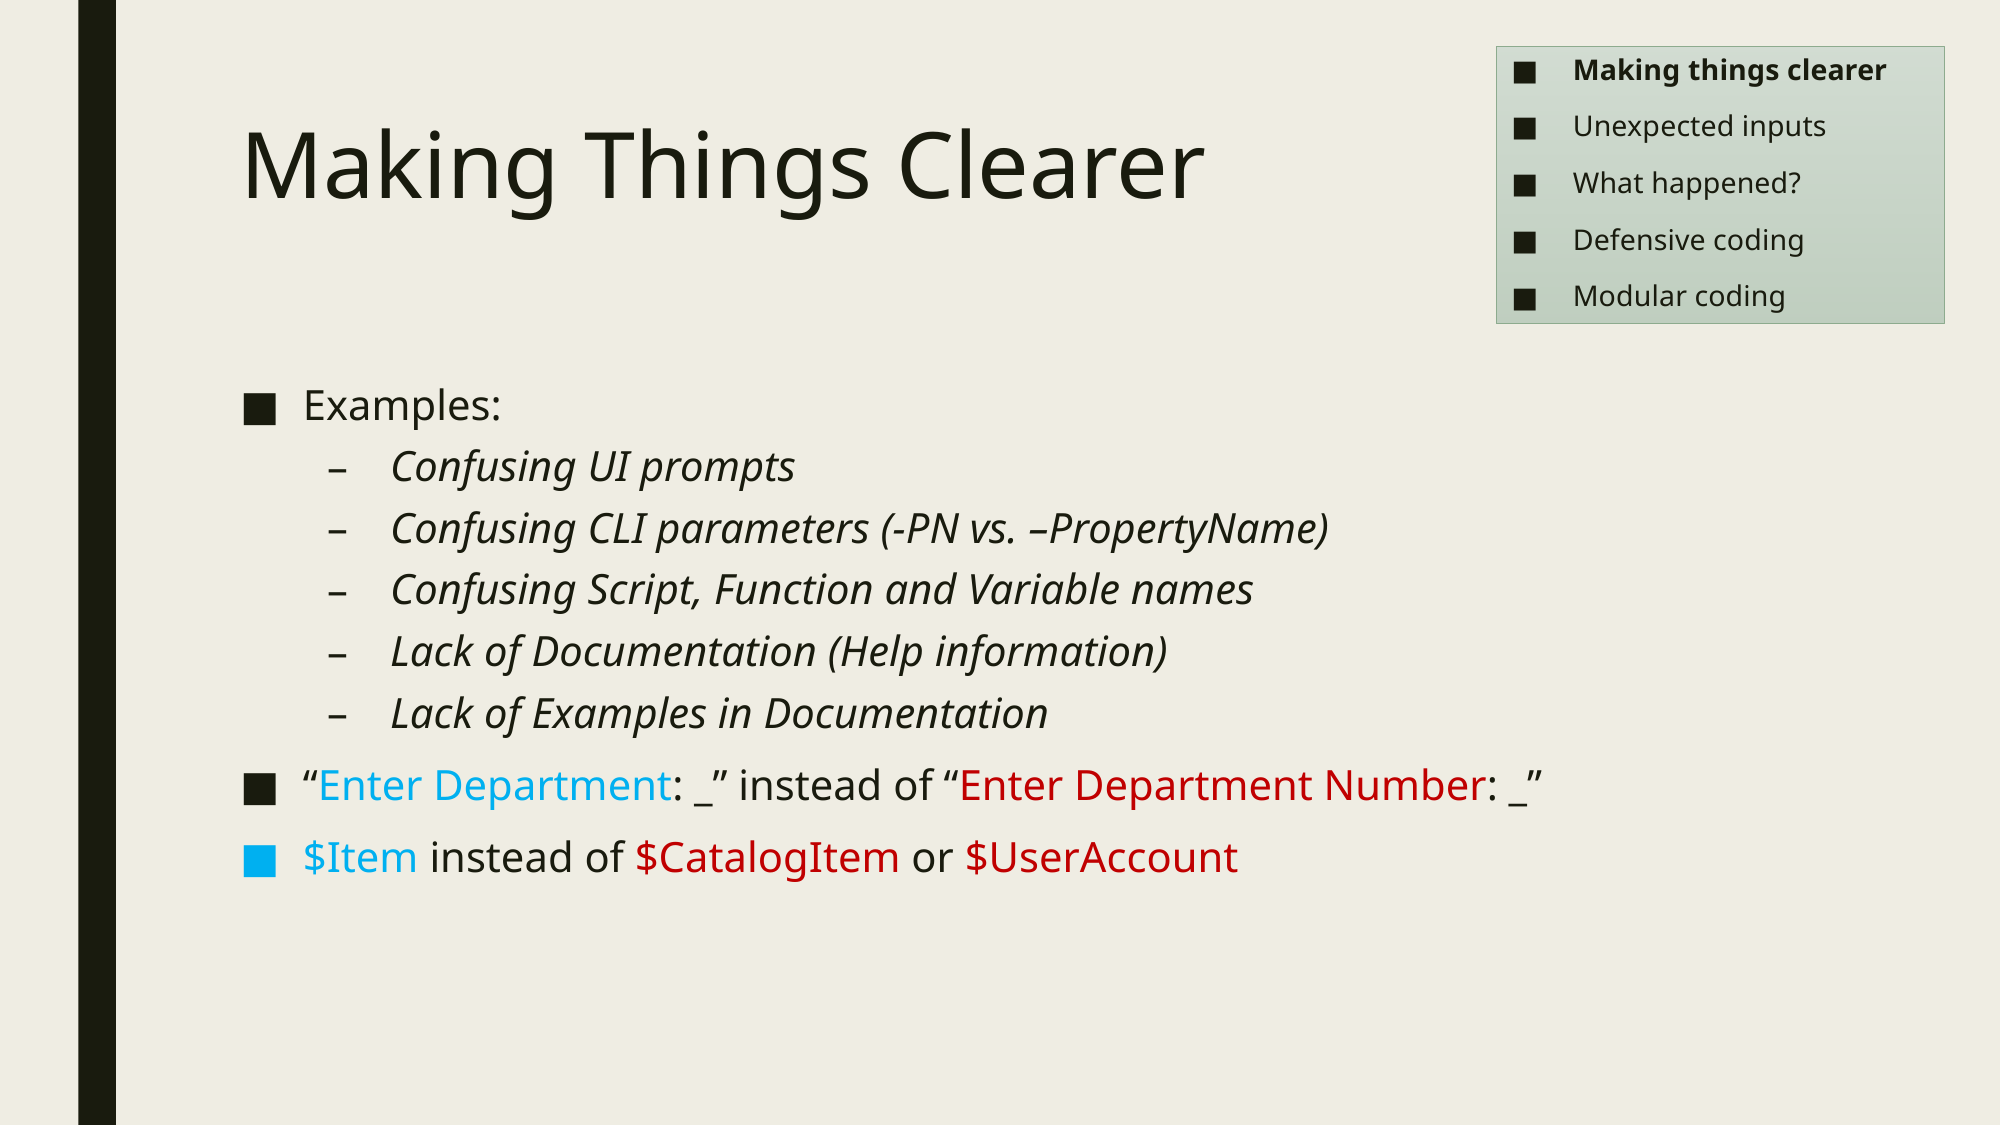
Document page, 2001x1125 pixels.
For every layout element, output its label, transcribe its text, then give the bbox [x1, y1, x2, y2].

text_box Making things clearer Unexpected inputs What happened? Defensive coding Modular coding [1496, 46, 1945, 324]
list Examples: Confusing UI prompts Confusing CLI parameters (-PN vs. –PropertyName) Confusing Script, Function and Variable names Lack of Documentation (Help information) Lack of Examples in Documentation “Enter Department: _” instead of “Enter Department Number: _” $Item instead of $CatalogItem or $UserAccount [225, 375, 1800, 963]
title Making Things Clearer [225, 112, 1800, 357]
